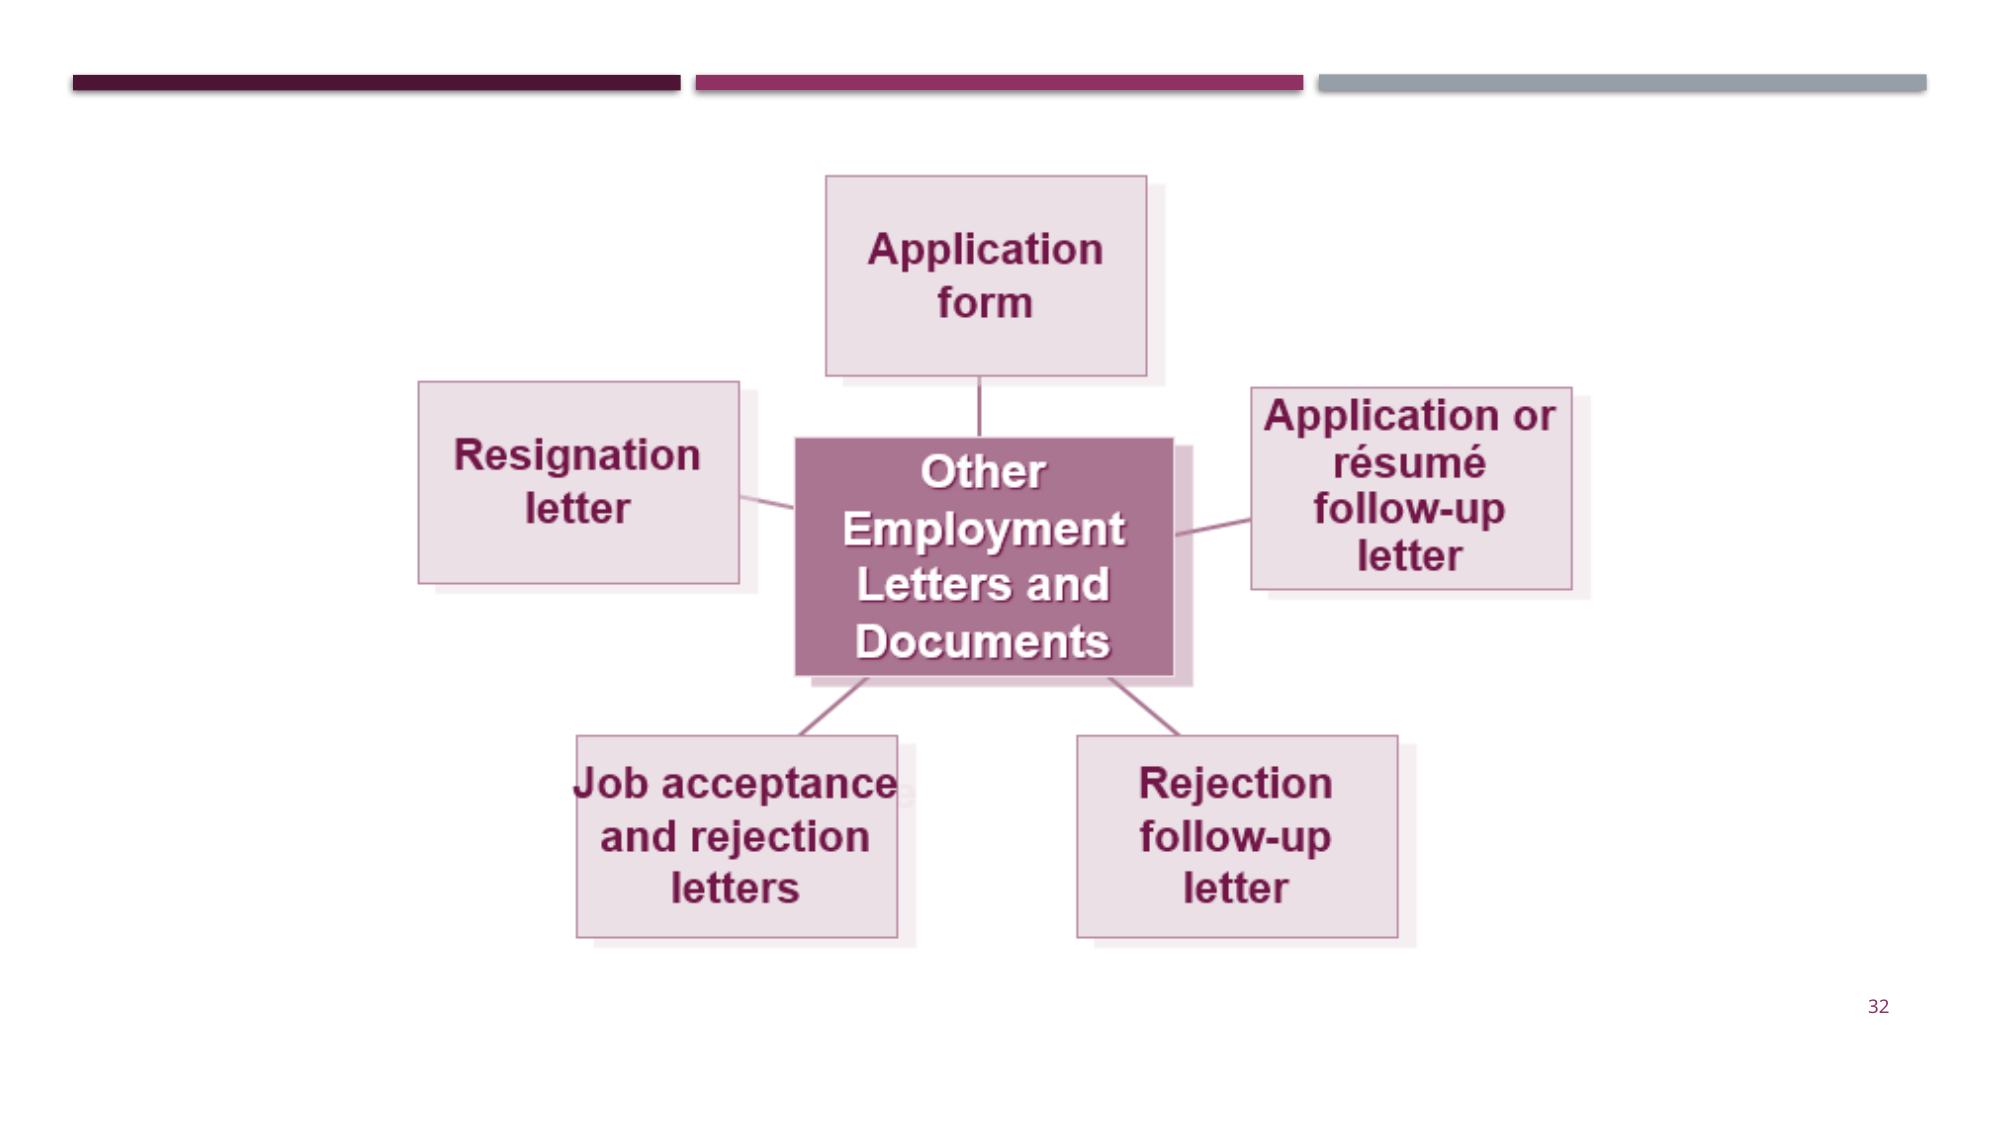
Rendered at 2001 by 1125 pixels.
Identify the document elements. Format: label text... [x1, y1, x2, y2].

slide_number 32 [1732, 977, 1905, 1037]
picture [398, 104, 1606, 998]
